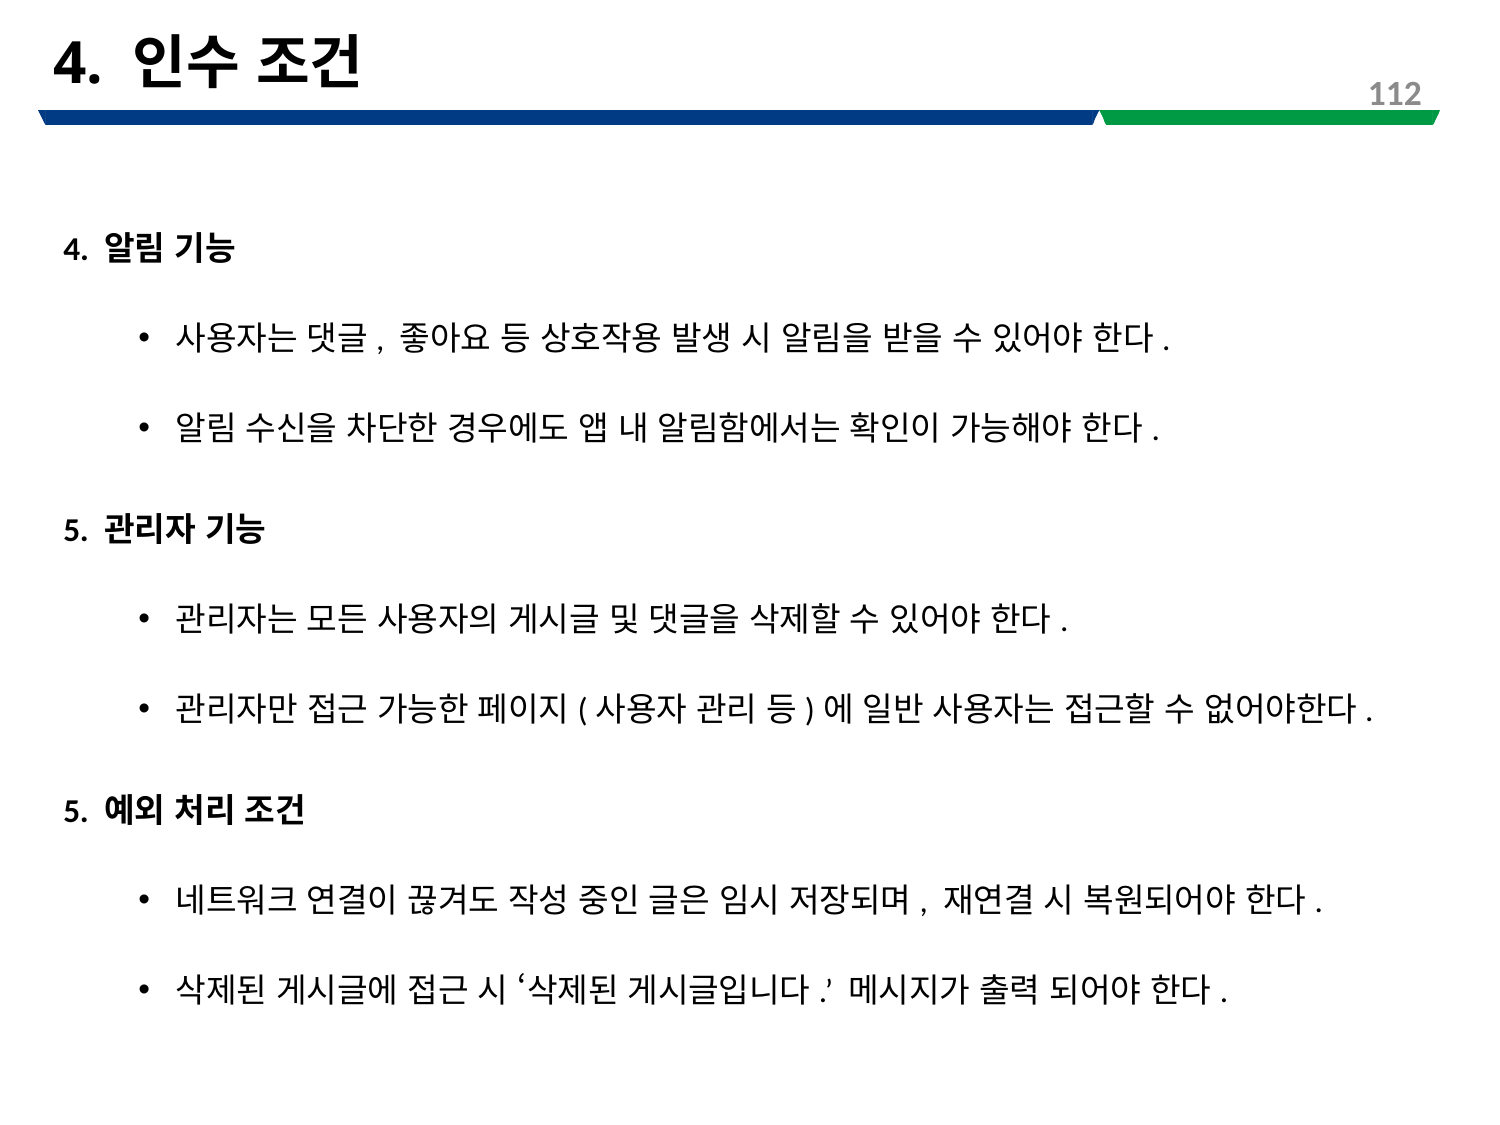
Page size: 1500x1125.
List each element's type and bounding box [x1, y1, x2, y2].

list [48, 179, 1452, 1017]
slide_number [1193, 61, 1437, 121]
picture [38, 110, 1440, 125]
title [38, 31, 843, 97]
